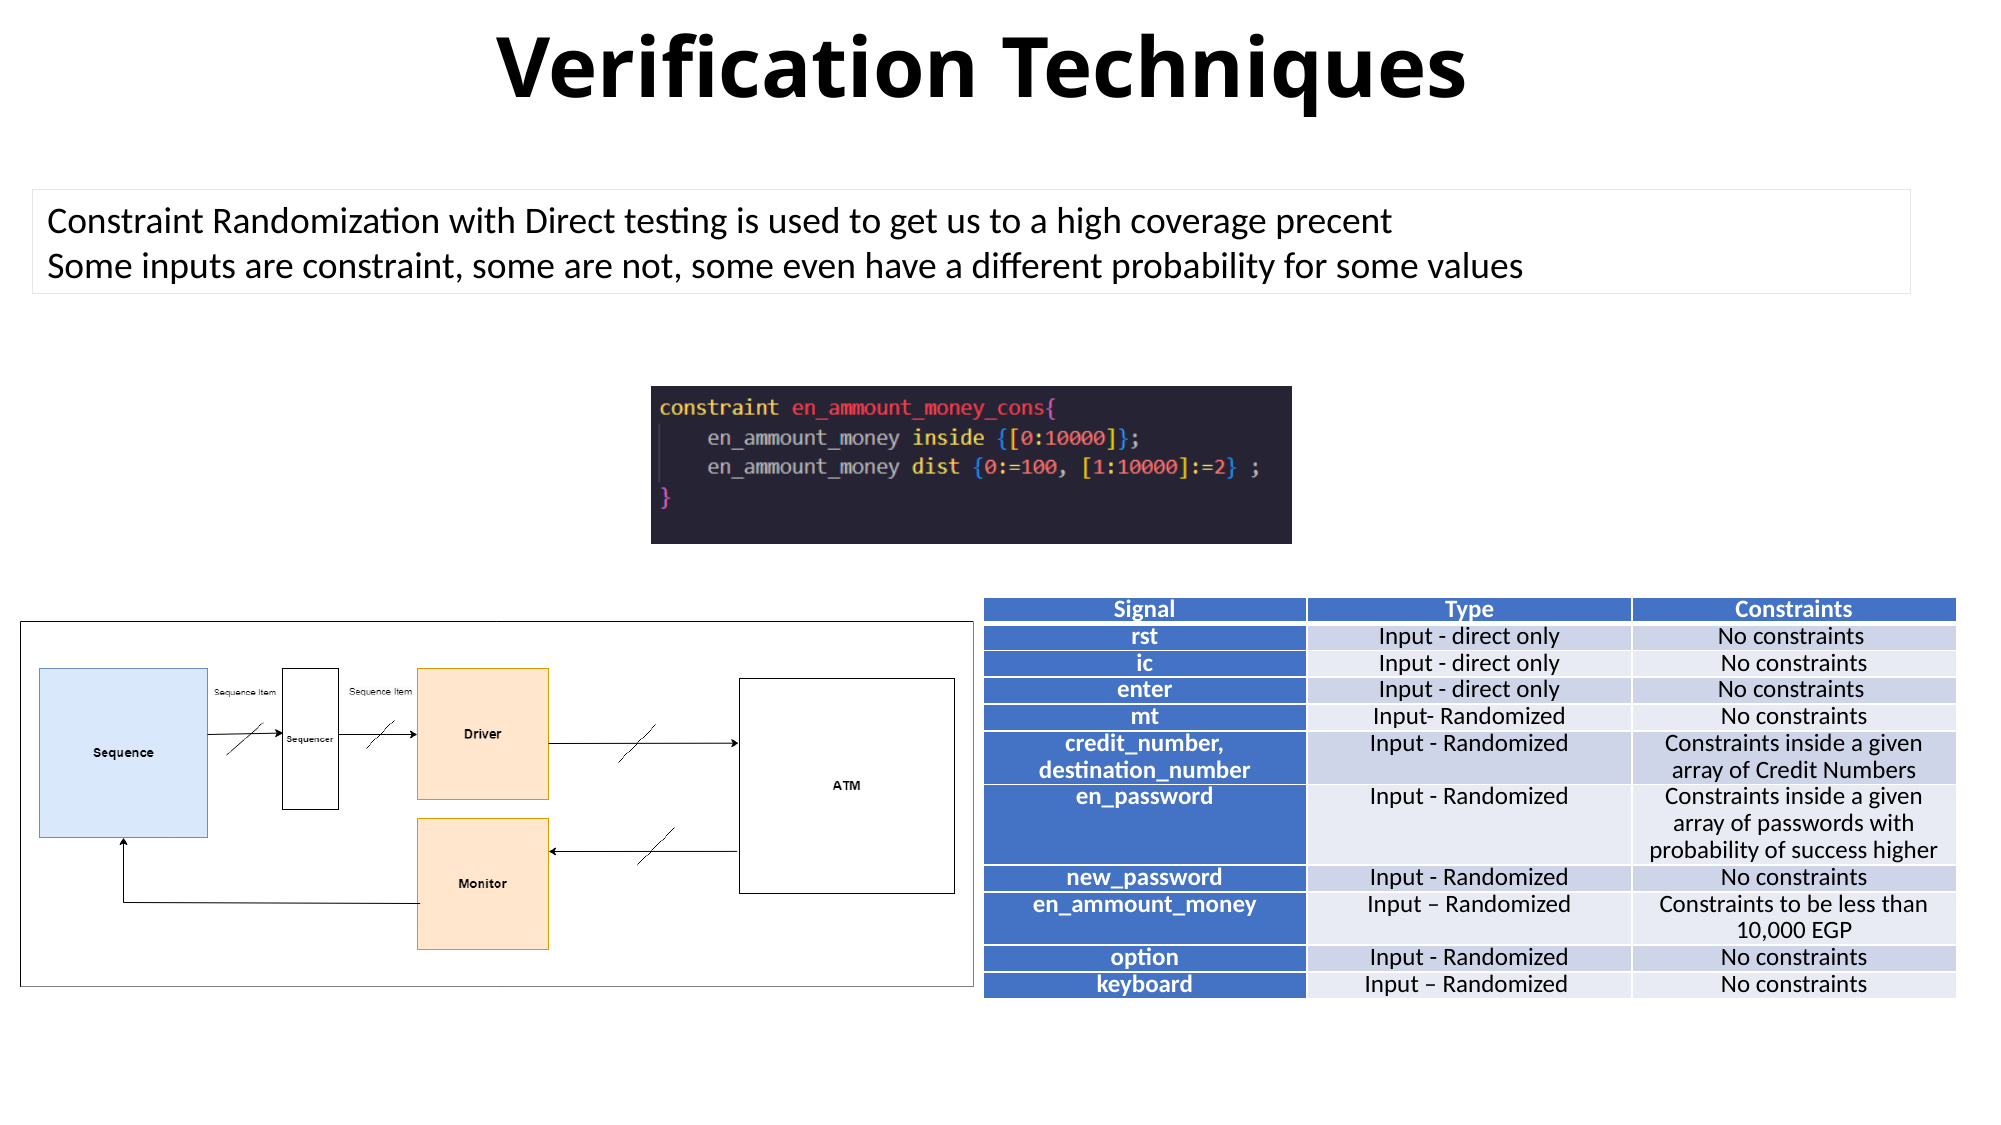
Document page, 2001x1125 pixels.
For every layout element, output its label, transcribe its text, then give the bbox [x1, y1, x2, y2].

table_cell rst [984, 626, 1306, 650]
table_header Constraints [1633, 598, 1956, 621]
picture [651, 386, 1292, 544]
table_cell No constraints [1633, 973, 1956, 998]
table_cell mt [984, 705, 1306, 730]
table_header Type [1308, 598, 1631, 621]
table_cell Input - direct only [1308, 626, 1631, 650]
table_cell No constraints [1633, 866, 1956, 891]
table_cell No constraints [1633, 946, 1956, 971]
table_cell Constraints inside a given array of passwords with probability of success higher [1633, 785, 1956, 864]
table_cell No constraints [1633, 705, 1956, 730]
table_cell Constraints to be less than 10,000 EGP [1633, 893, 1956, 944]
table_cell Input - Randomized [1308, 946, 1631, 971]
picture [20, 621, 974, 987]
table_cell Constraints inside a given array of Credit Numbers [1633, 732, 1956, 784]
table_cell new_password [984, 866, 1306, 891]
table_cell No constraints [1633, 626, 1956, 650]
table_cell Input - Randomized [1308, 866, 1631, 891]
text_box Verification Techniques [306, 0, 1659, 164]
table_cell ic [984, 651, 1306, 676]
table_cell credit_number, destination_number [984, 732, 1306, 784]
table_cell Input – Randomized [1308, 973, 1631, 998]
table_cell en_password [984, 785, 1306, 864]
table_cell No constraints [1633, 678, 1956, 703]
table_cell No constraints [1633, 651, 1956, 676]
table_cell Input - direct only [1308, 678, 1631, 703]
table_cell Input – Randomized [1308, 893, 1631, 944]
table_header Signal [984, 598, 1306, 621]
table_cell Input - direct only [1308, 651, 1631, 676]
table_cell enter [984, 678, 1306, 703]
table_cell Input - Randomized [1308, 732, 1631, 784]
table_cell option [984, 946, 1306, 971]
table_cell Input - Randomized [1308, 785, 1631, 864]
text_box Constraint Randomization with Direct testing is used to get us to a high coverage precent Some inputs are constraint, some are not, some even have a different probability for some values [32, 189, 1911, 294]
table_cell Input- Randomized [1308, 705, 1631, 730]
table_cell keyboard [984, 973, 1306, 998]
table_cell en_ammount_money [984, 893, 1306, 944]
